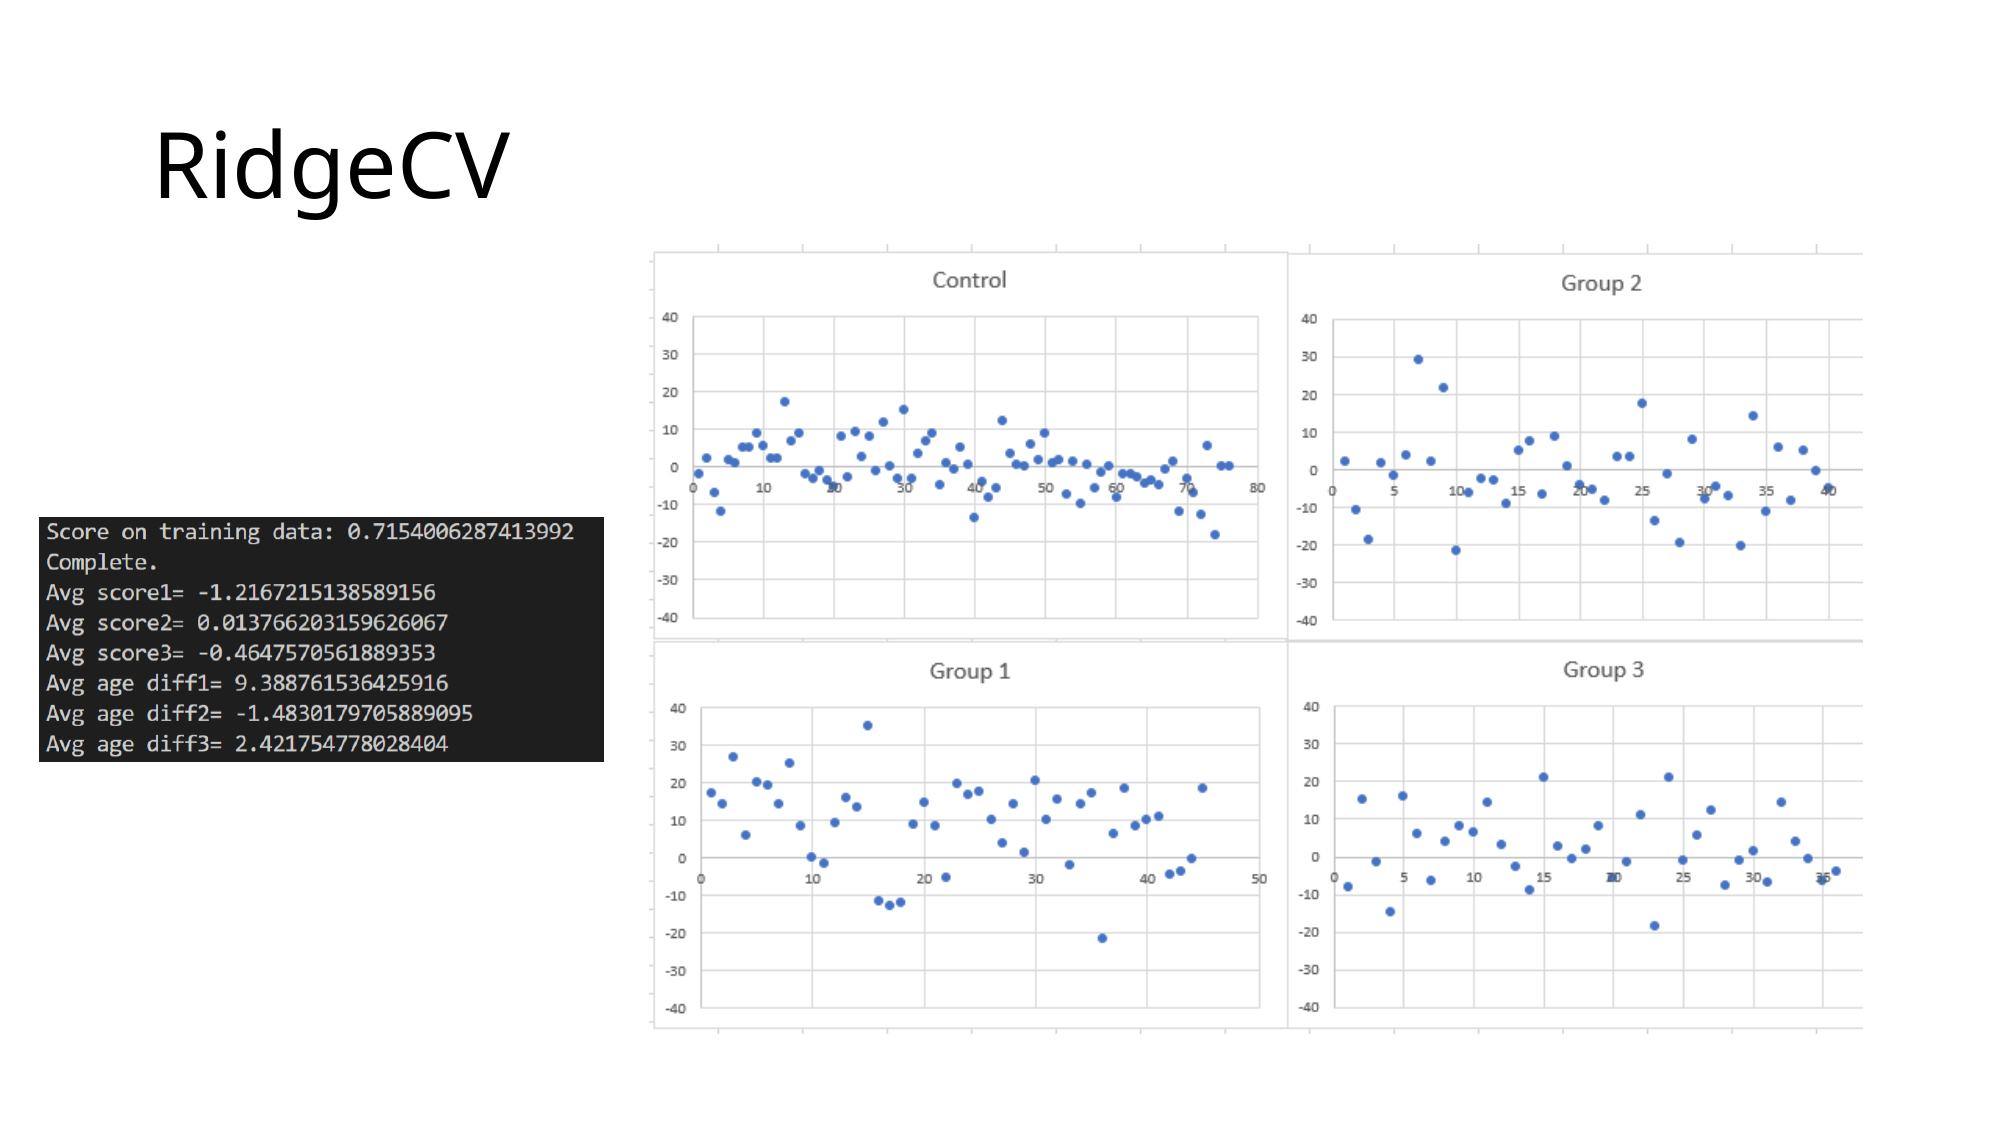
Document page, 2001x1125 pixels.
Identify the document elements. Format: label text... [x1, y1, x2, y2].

picture [649, 244, 1863, 1035]
picture [39, 517, 604, 762]
title RidgeCV [137, 59, 1863, 278]
